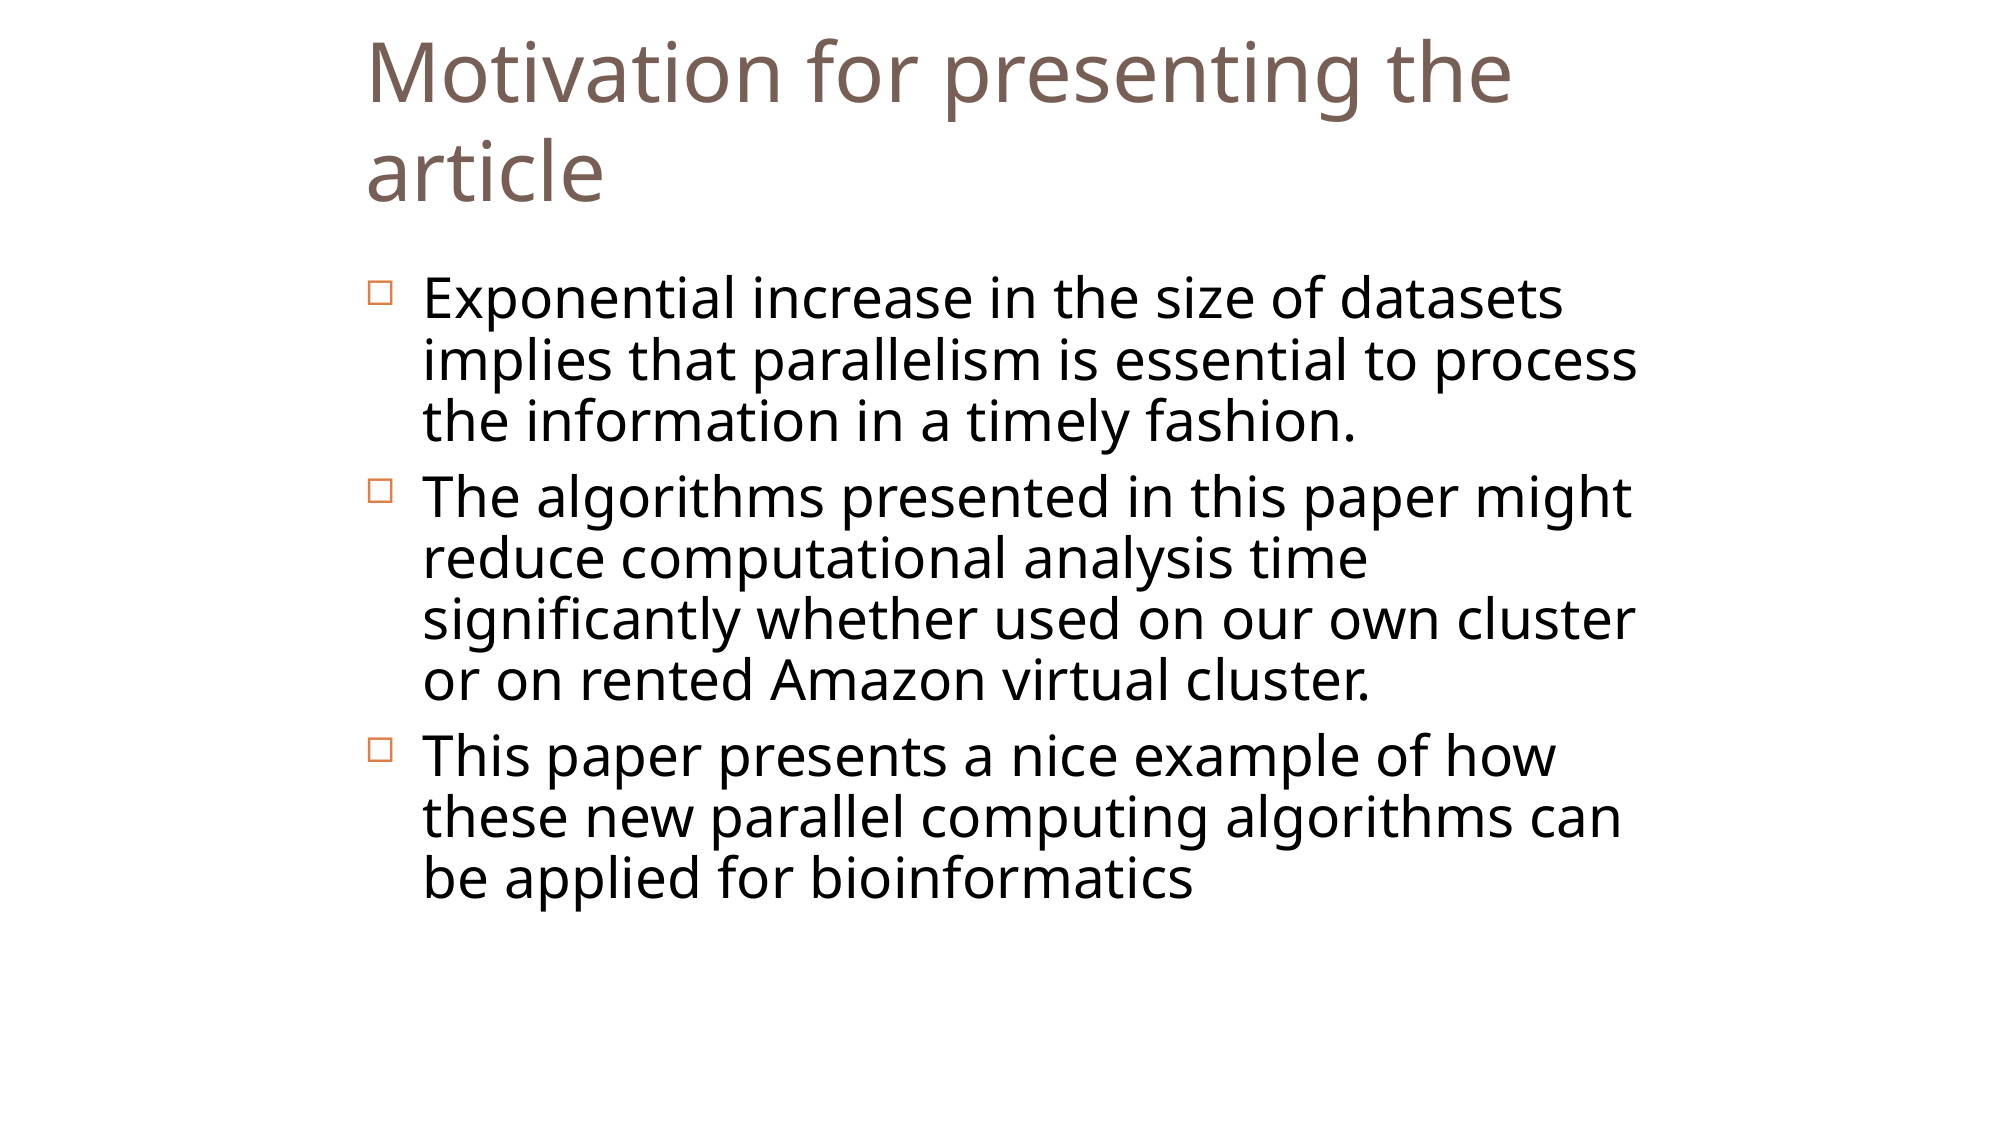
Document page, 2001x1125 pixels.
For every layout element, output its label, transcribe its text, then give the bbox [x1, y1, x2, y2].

text_box Exponential increase in the size of datasets implies that parallelism is essential to process the information in a timely fashion. The algorithms presented in this paper might reduce computational analysis time significantly whether used on our own cluster or on rented Amazon virtual cluster. This paper presents a nice example of how these new parallel computing algorithms can be applied for bioinformatics [350, 262, 1689, 1000]
text_box Motivation for presenting the article [350, 11, 1689, 226]
